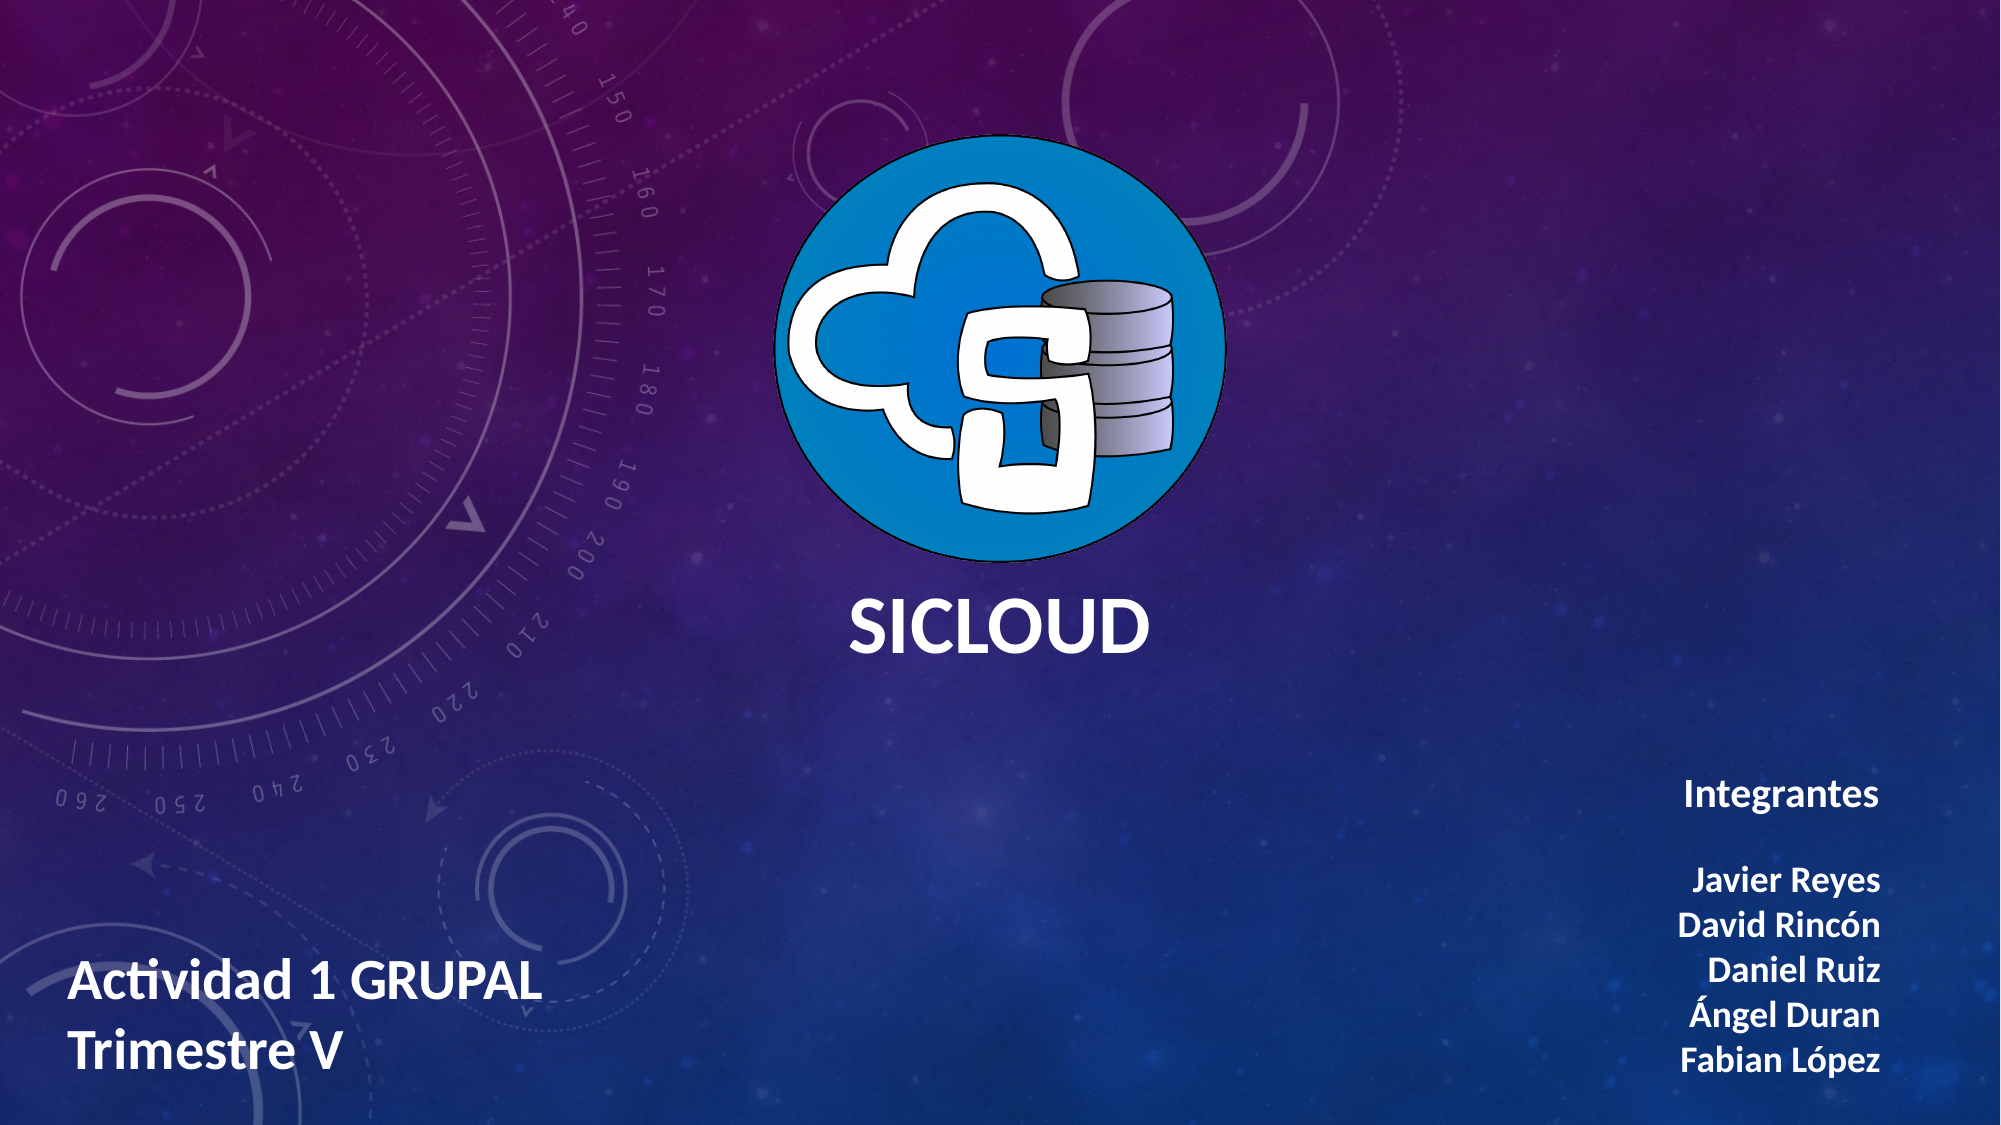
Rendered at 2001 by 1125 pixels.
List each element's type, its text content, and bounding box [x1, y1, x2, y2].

text_box Javier Reyes David Rincón Daniel Ruiz Ángel Duran Fabian López [1502, 847, 1896, 1088]
text_box Actividad 1 GRUPAL Trimestre V [52, 933, 1066, 1089]
picture [0, 0, 2001, 1125]
text_box SICLOUD [833, 574, 1166, 678]
text_box Integrantes [1668, 758, 1895, 824]
